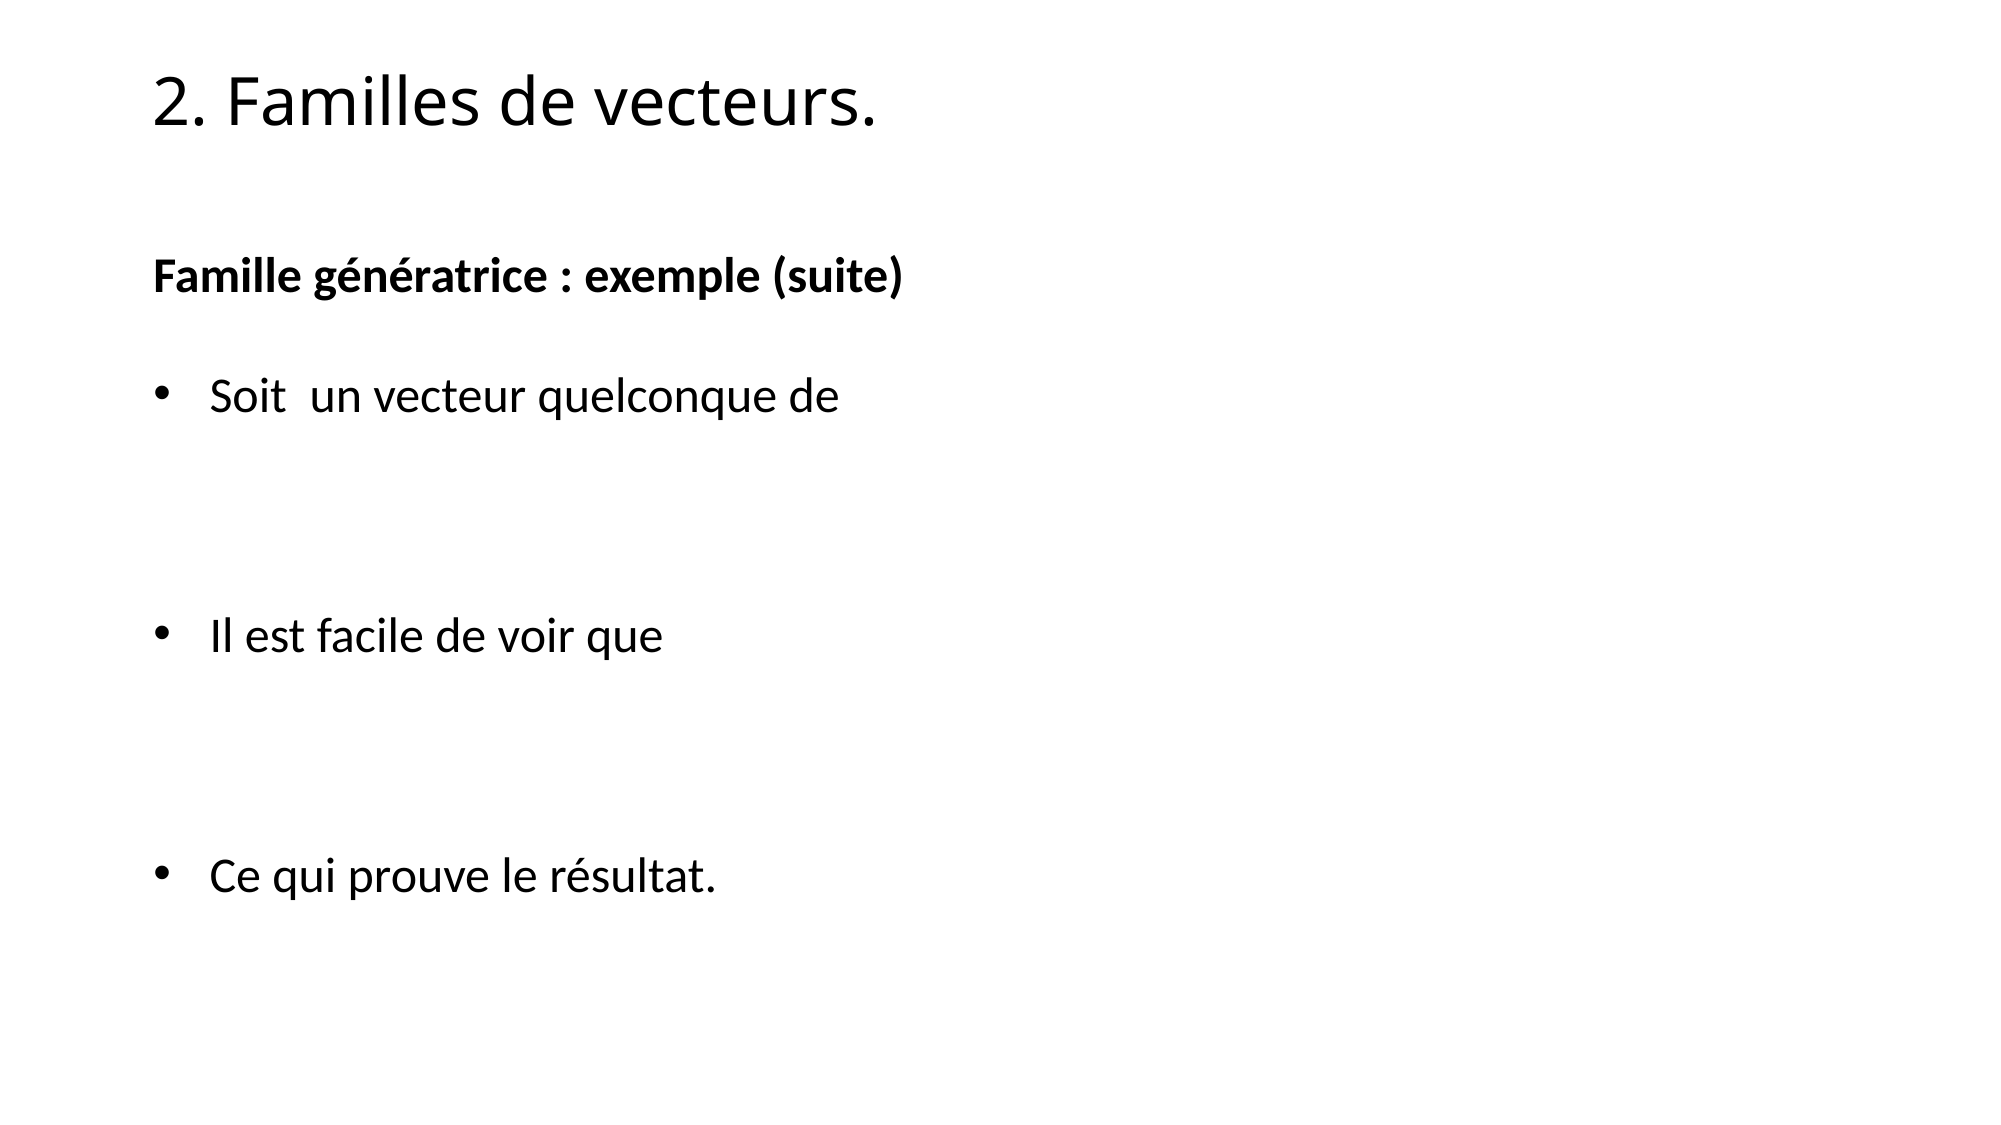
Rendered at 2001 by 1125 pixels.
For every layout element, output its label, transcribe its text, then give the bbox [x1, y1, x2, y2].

text_box 2. Familles de vecteurs. [137, 59, 1863, 155]
